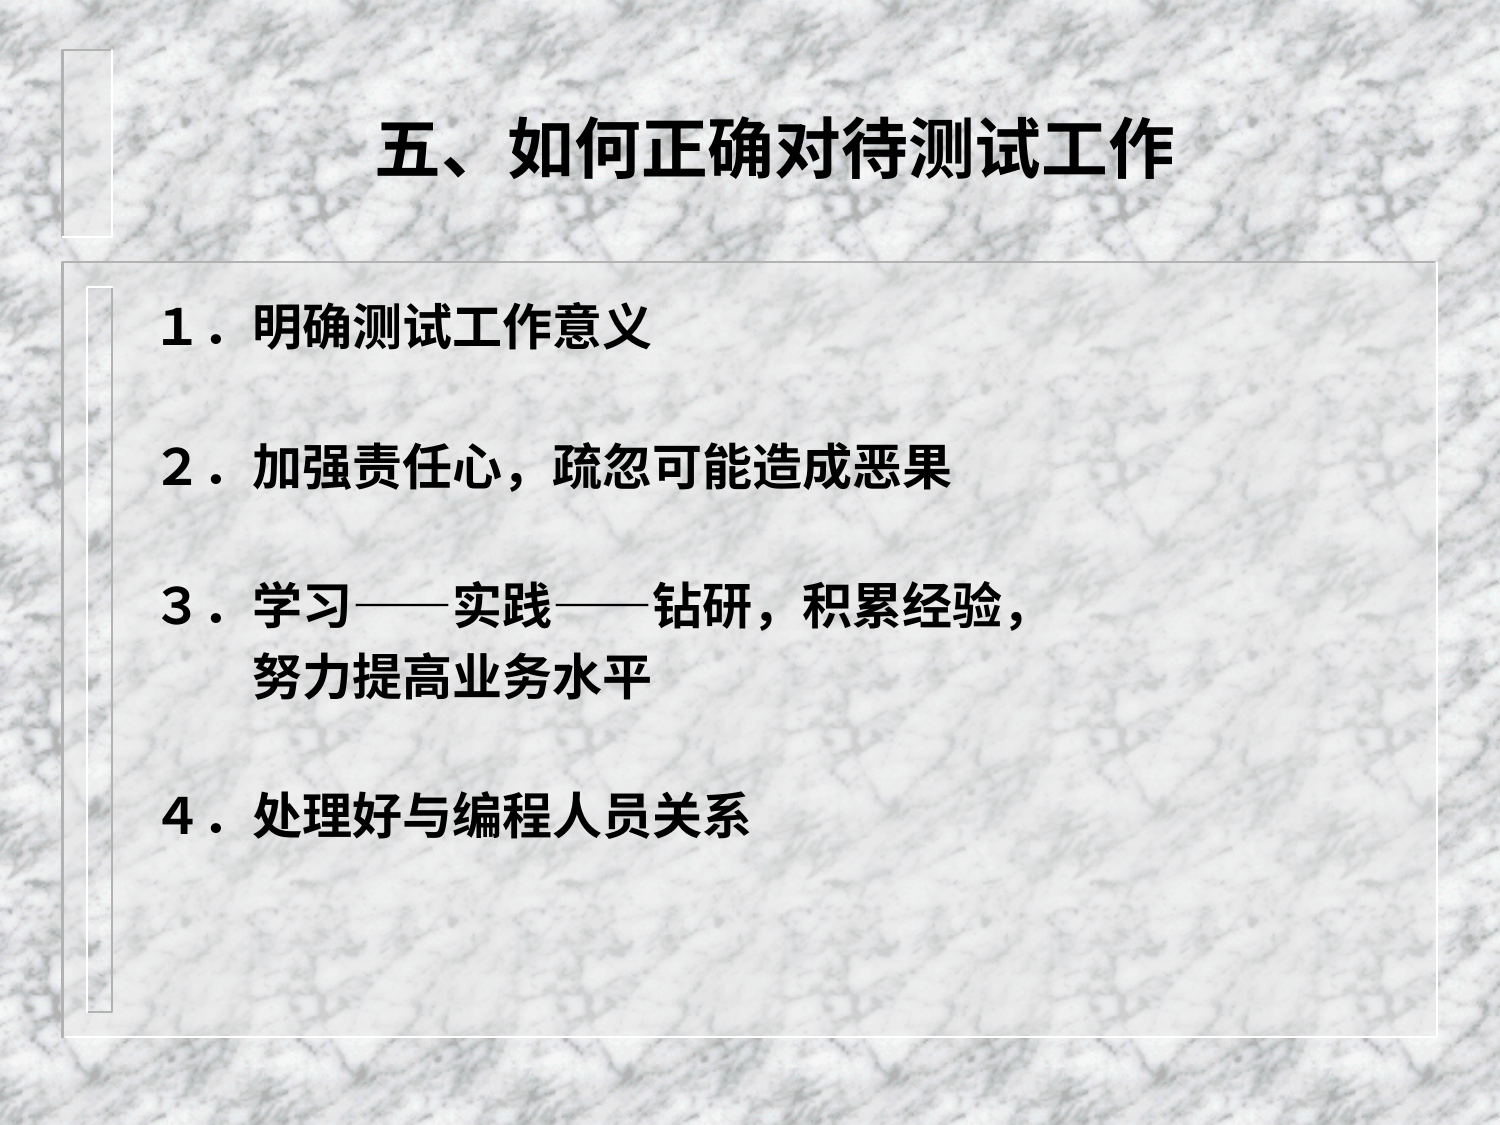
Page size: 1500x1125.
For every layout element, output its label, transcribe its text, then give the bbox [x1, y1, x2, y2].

picture [0, 0, 1500, 1125]
list １．明确测试工作意义 ２．加强责任心，疏忽可能造成恶果 ３．学习——实践——钻研，积累经验， 努力提高业务水平 ４．处理好与编程人员关系 [137, 287, 1413, 963]
title 五、如何正确对待测试工作 [137, 56, 1413, 238]
